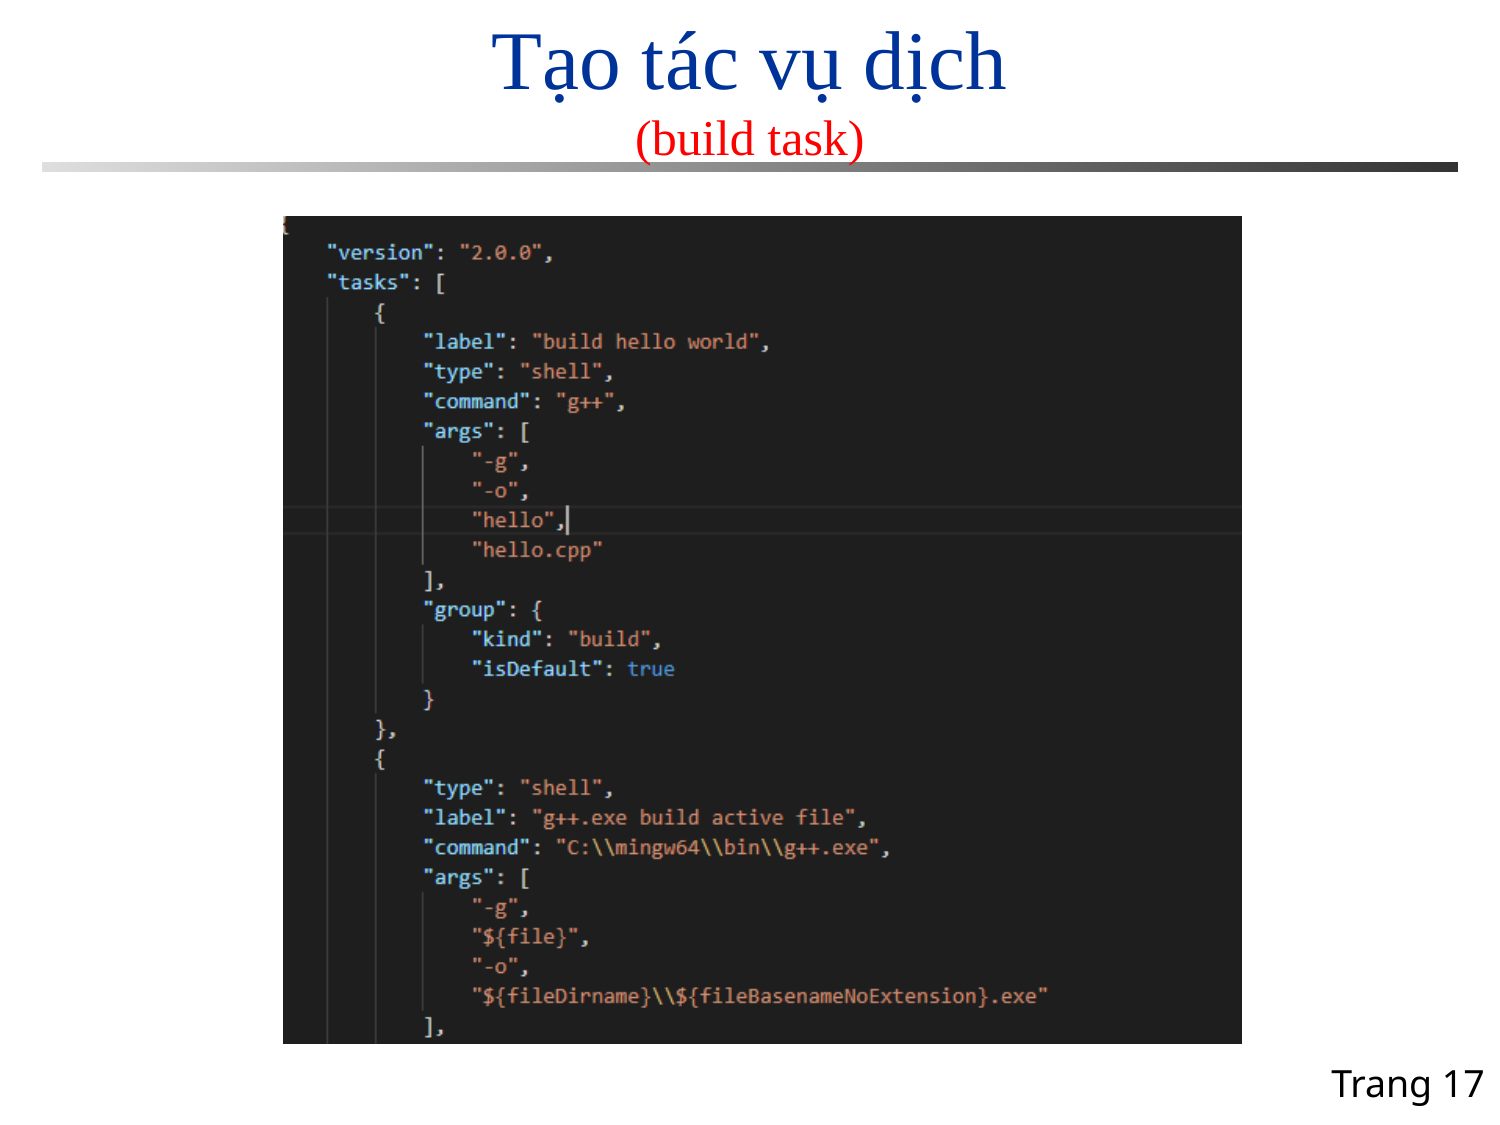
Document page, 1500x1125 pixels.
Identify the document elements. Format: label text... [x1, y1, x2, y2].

slide_number Trang 17 [1199, 1046, 1500, 1125]
picture [283, 216, 1242, 1044]
title Tạo tác vụ dịch (build task) [0, 58, 1500, 214]
